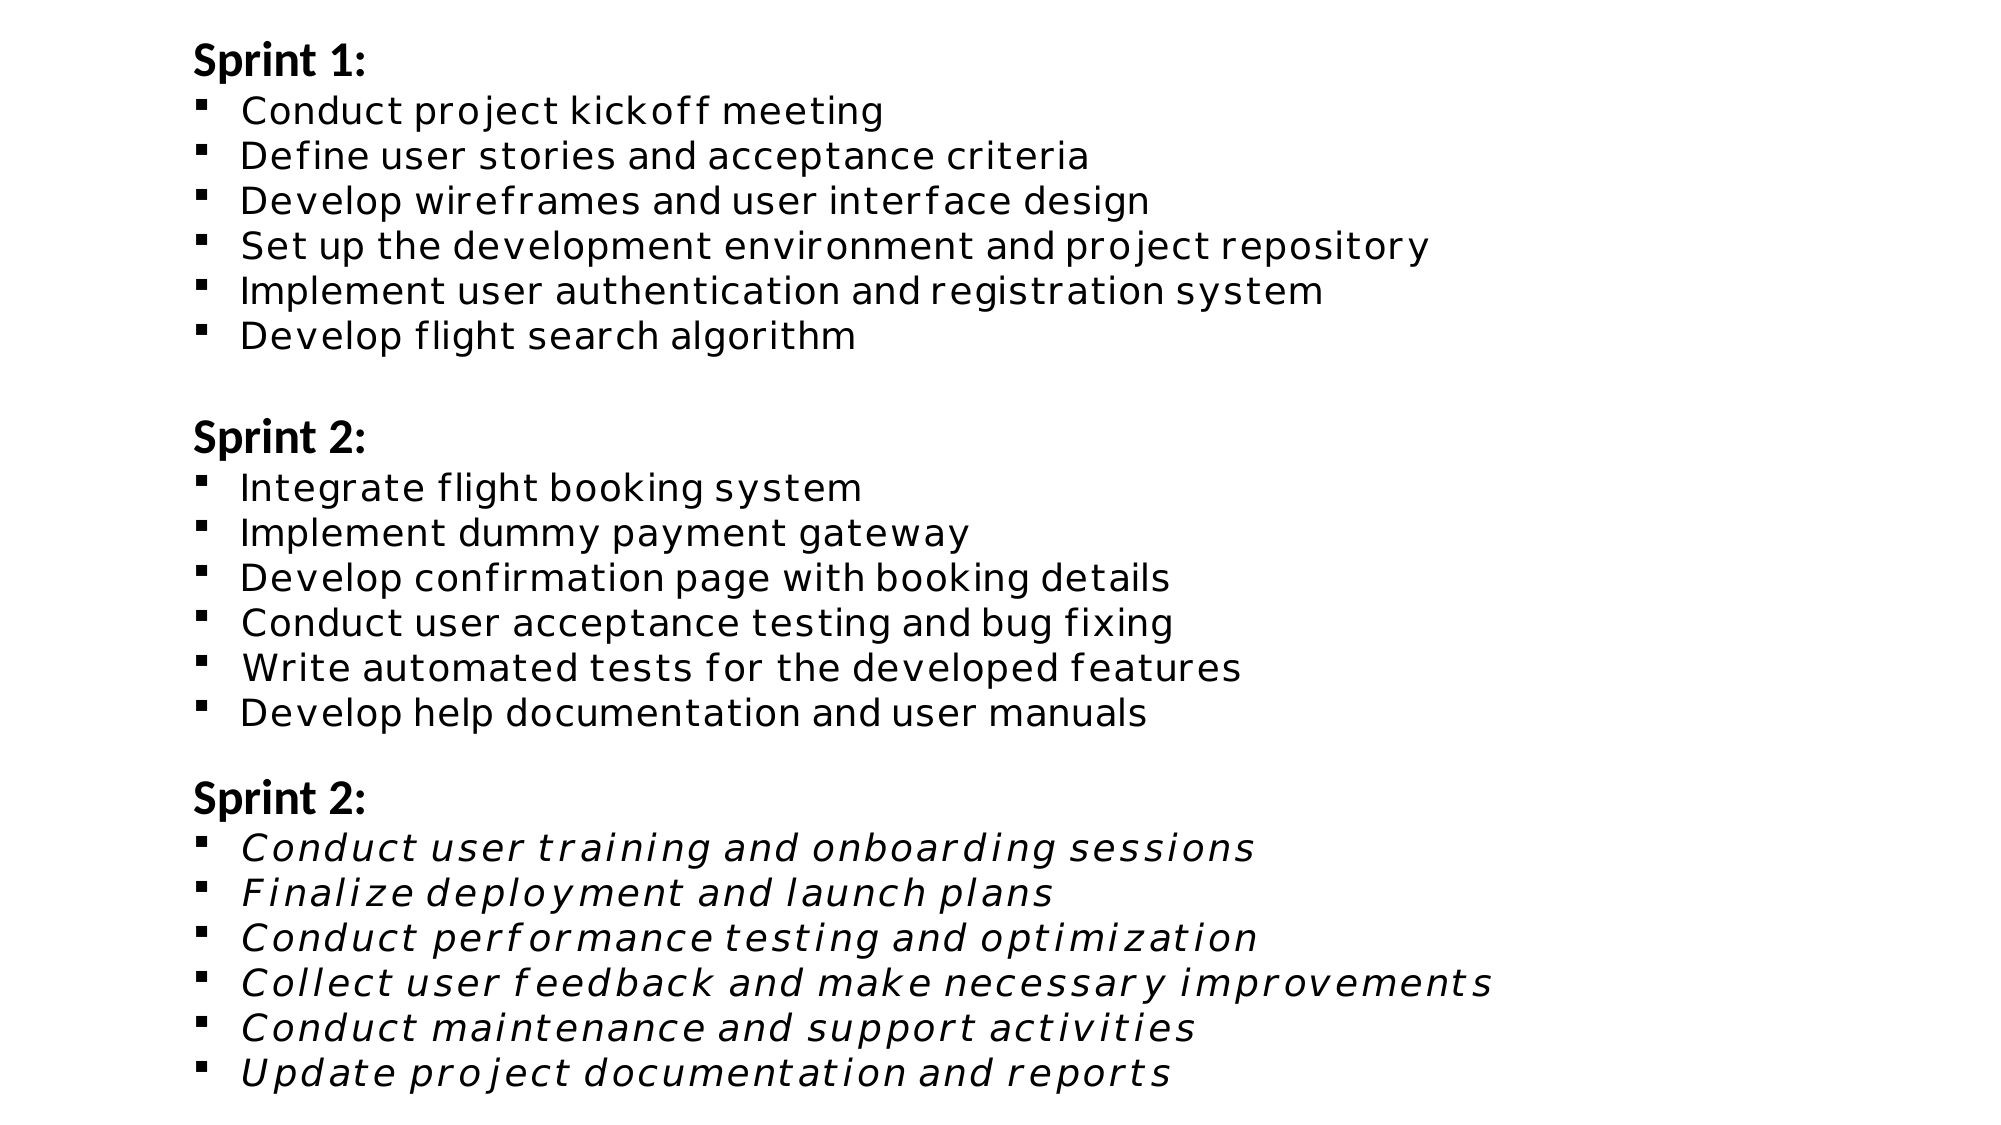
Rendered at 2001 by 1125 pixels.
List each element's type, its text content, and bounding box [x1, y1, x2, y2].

text_box Sprint 2: 𝖨𝗇𝗍𝖾𝗀𝗋𝖺𝗍𝖾 𝖿𝗅𝗂𝗀𝗁𝗍 𝖻𝗈𝗈𝗄𝗂𝗇𝗀 𝗌𝗒𝗌𝗍𝖾𝗆 𝖨𝗆𝗉𝗅𝖾𝗆𝖾𝗇𝗍 𝖽𝗎𝗆𝗆𝗒 𝗉𝖺𝗒𝗆𝖾𝗇𝗍 𝗀𝖺𝗍𝖾𝗐𝖺𝗒 𝖣𝖾𝗏𝖾𝗅𝗈𝗉 𝖼𝗈𝗇𝖿𝗂𝗋𝗆𝖺𝗍𝗂𝗈𝗇 𝗉𝖺𝗀𝖾 𝗐𝗂𝗍𝗁 𝖻𝗈𝗈𝗄𝗂𝗇𝗀 𝖽𝖾𝗍𝖺𝗂𝗅𝗌 𝖢𝗈𝗇𝖽𝗎𝖼𝗍 𝗎𝗌𝖾𝗋 𝖺𝖼𝖼𝖾𝗉𝗍𝖺𝗇𝖼𝖾 𝗍𝖾𝗌𝗍𝗂𝗇𝗀 𝖺𝗇𝖽 𝖻𝗎𝗀 𝖿𝗂𝗑𝗂𝗇𝗀 𝖶𝗋𝗂𝗍𝖾 𝖺𝗎𝗍𝗈𝗆𝖺𝗍𝖾𝖽 𝗍𝖾𝗌𝗍𝗌 𝖿𝗈𝗋 𝗍𝗁𝖾 𝖽𝖾𝗏𝖾𝗅𝗈𝗉𝖾𝖽 𝖿𝖾𝖺𝗍𝗎𝗋𝖾𝗌 𝖣𝖾𝗏𝖾𝗅𝗈𝗉 𝗁𝖾𝗅𝗉 𝖽𝗈𝖼𝗎𝗆𝖾𝗇𝗍𝖺𝗍𝗂𝗈𝗇 𝖺𝗇𝖽 𝗎𝗌𝖾𝗋 𝗆𝖺𝗇𝗎𝖺𝗅𝗌 [178, 396, 1540, 741]
text_box Sprint 1: 𝖢𝗈𝗇𝖽𝗎𝖼𝗍 𝗉𝗋𝗈𝗃𝖾𝖼𝗍 𝗄𝗂𝖼𝗄𝗈𝖿𝖿 𝗆𝖾𝖾𝗍𝗂𝗇𝗀 𝖣𝖾𝖿𝗂𝗇𝖾 𝗎𝗌𝖾𝗋 𝗌𝗍𝗈𝗋𝗂𝖾𝗌 𝖺𝗇𝖽 𝖺𝖼𝖼𝖾𝗉𝗍𝖺𝗇𝖼𝖾 𝖼𝗋𝗂𝗍𝖾𝗋𝗂𝖺 𝖣𝖾𝗏𝖾𝗅𝗈𝗉 𝗐𝗂𝗋𝖾𝖿𝗋𝖺𝗆𝖾𝗌 𝖺𝗇𝖽 𝗎𝗌𝖾𝗋 𝗂𝗇𝗍𝖾𝗋𝖿𝖺𝖼𝖾 𝖽𝖾𝗌𝗂𝗀𝗇 𝖲𝖾𝗍 𝗎𝗉 𝗍𝗁𝖾 𝖽𝖾𝗏𝖾𝗅𝗈𝗉𝗆𝖾𝗇𝗍 𝖾𝗇𝗏𝗂𝗋𝗈𝗇𝗆𝖾𝗇𝗍 𝖺𝗇𝖽 𝗉𝗋𝗈𝗃𝖾𝖼𝗍 𝗋𝖾𝗉𝗈𝗌𝗂𝗍𝗈𝗋𝗒 𝖨𝗆𝗉𝗅𝖾𝗆𝖾𝗇𝗍 𝗎𝗌𝖾𝗋 𝖺𝗎𝗍𝗁𝖾𝗇𝗍𝗂𝖼𝖺𝗍𝗂𝗈𝗇 𝖺𝗇𝖽 𝗋𝖾𝗀𝗂𝗌𝗍𝗋𝖺𝗍𝗂𝗈𝗇 𝗌𝗒𝗌𝗍𝖾𝗆 𝖣𝖾𝗏𝖾𝗅𝗈𝗉 𝖿𝗅𝗂𝗀𝗁𝗍 𝗌𝖾𝖺𝗋𝖼𝗁 𝖺𝗅𝗀𝗈𝗋𝗂𝗍𝗁𝗆 [178, 19, 1658, 365]
text_box Sprint 2: 𝘊𝘰𝘯𝘥𝘶𝘤𝘵 𝘶𝘴𝘦𝘳 𝘵𝘳𝘢𝘪𝘯𝘪𝘯𝘨 𝘢𝘯𝘥 𝘰𝘯𝘣𝘰𝘢𝘳𝘥𝘪𝘯𝘨 𝘴𝘦𝘴𝘴𝘪𝘰𝘯𝘴 𝘍𝘪𝘯𝘢𝘭𝘪𝘻𝘦 𝘥𝘦𝘱𝘭𝘰𝘺𝘮𝘦𝘯𝘵 𝘢𝘯𝘥 𝘭𝘢𝘶𝘯𝘤𝘩 𝘱𝘭𝘢𝘯𝘴 𝘊𝘰𝘯𝘥𝘶𝘤𝘵 𝘱𝘦𝘳𝘧𝘰𝘳𝘮𝘢𝘯𝘤𝘦 𝘵𝘦𝘴𝘵𝘪𝘯𝘨 𝘢𝘯𝘥 𝘰𝘱𝘵𝘪𝘮𝘪𝘻𝘢𝘵𝘪𝘰𝘯 𝘊𝘰𝘭𝘭𝘦𝘤𝘵 𝘶𝘴𝘦𝘳 𝘧𝘦𝘦𝘥𝘣𝘢𝘤𝘬 𝘢𝘯𝘥 𝘮𝘢𝘬𝘦 𝘯𝘦𝘤𝘦𝘴𝘴𝘢𝘳𝘺 𝘪𝘮𝘱𝘳𝘰𝘷𝘦𝘮𝘦𝘯𝘵𝘴 𝘊𝘰𝘯𝘥𝘶𝘤𝘵 𝘮𝘢𝘪𝘯𝘵𝘦𝘯𝘢𝘯𝘤𝘦 𝘢𝘯𝘥 𝘴𝘶𝘱𝘱𝘰𝘳𝘵 𝘢𝘤𝘵𝘪𝘷𝘪𝘵𝘪𝘦𝘴 𝘜𝘱𝘥𝘢𝘵𝘦 𝘱𝘳𝘰𝘫𝘦𝘤𝘵 𝘥𝘰𝘤𝘶𝘮𝘦𝘯𝘵𝘢𝘵𝘪𝘰𝘯 𝘢𝘯𝘥 𝘳𝘦𝘱𝘰𝘳𝘵𝘴 [178, 757, 1540, 1102]
